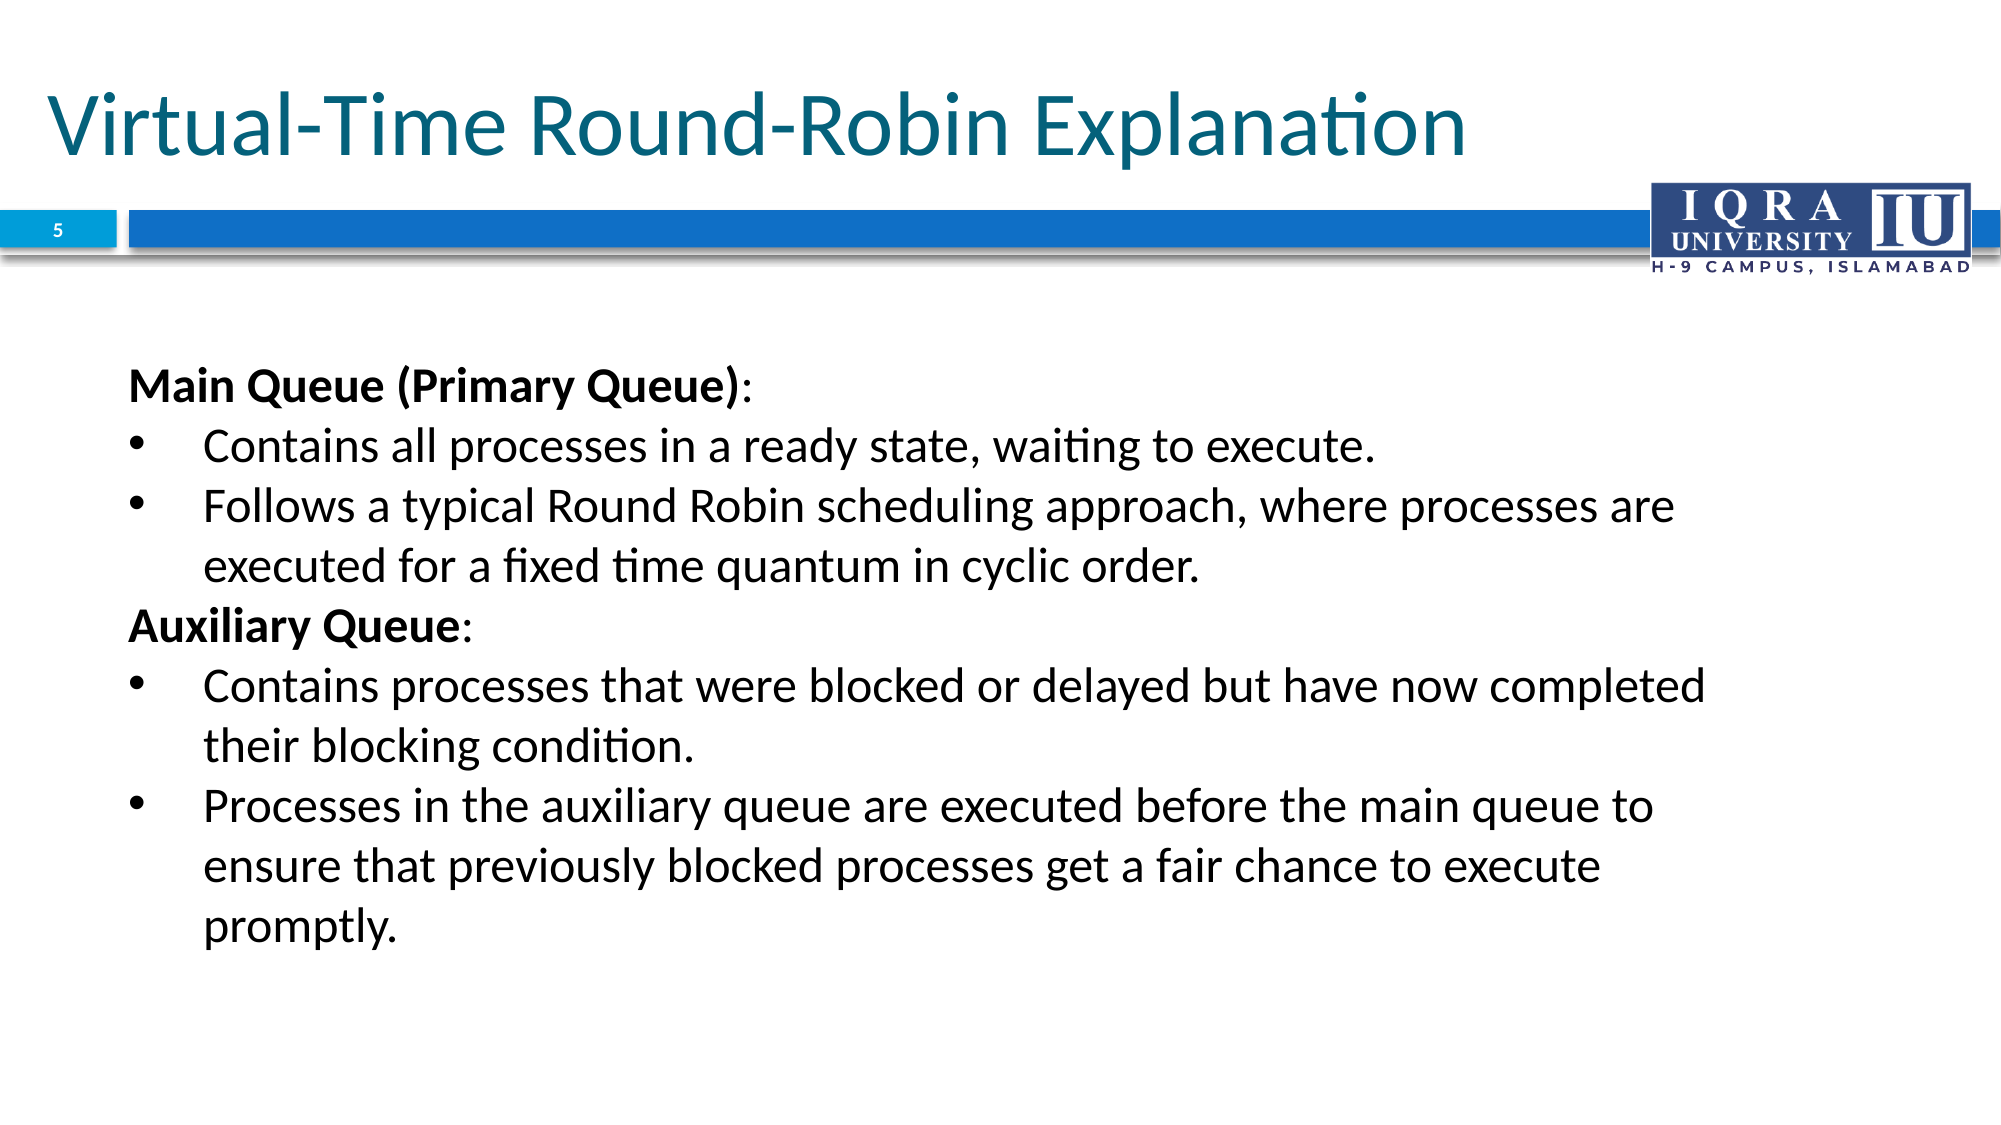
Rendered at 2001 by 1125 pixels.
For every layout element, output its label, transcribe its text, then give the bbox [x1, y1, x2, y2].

slide_number 5 [0, 208, 117, 249]
title Virtual-Time Round-Robin Explanation [32, 37, 1816, 200]
text_box Main Queue (Primary Queue): Contains all processes in a ready state, waiting to execute. Follows a typical Round Robin scheduling approach, where processes are executed for a fixed time quantum in cyclic order. Auxiliary Queue: Contains processes that were blocked or delayed but have now completed their blocking condition. Processes in the auxiliary queue are executed before the main queue to ensure that previously blocked processes get a fair chance to execute promptly. [113, 344, 1811, 1065]
picture [1649, 181, 1973, 277]
